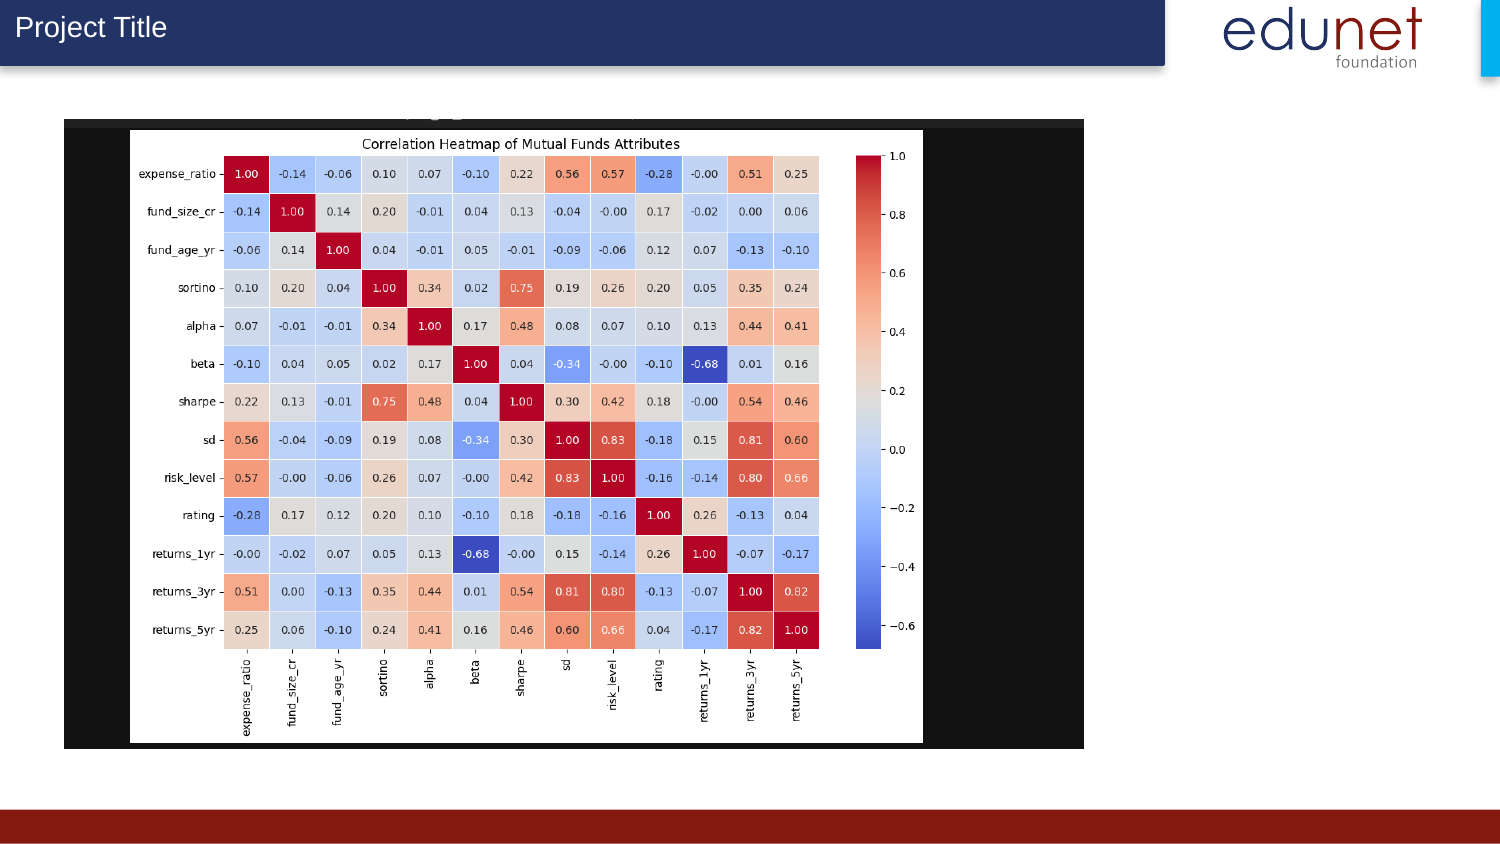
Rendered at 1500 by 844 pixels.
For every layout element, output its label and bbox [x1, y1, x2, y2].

picture [1219, 4, 1424, 72]
picture [63, 119, 1084, 749]
